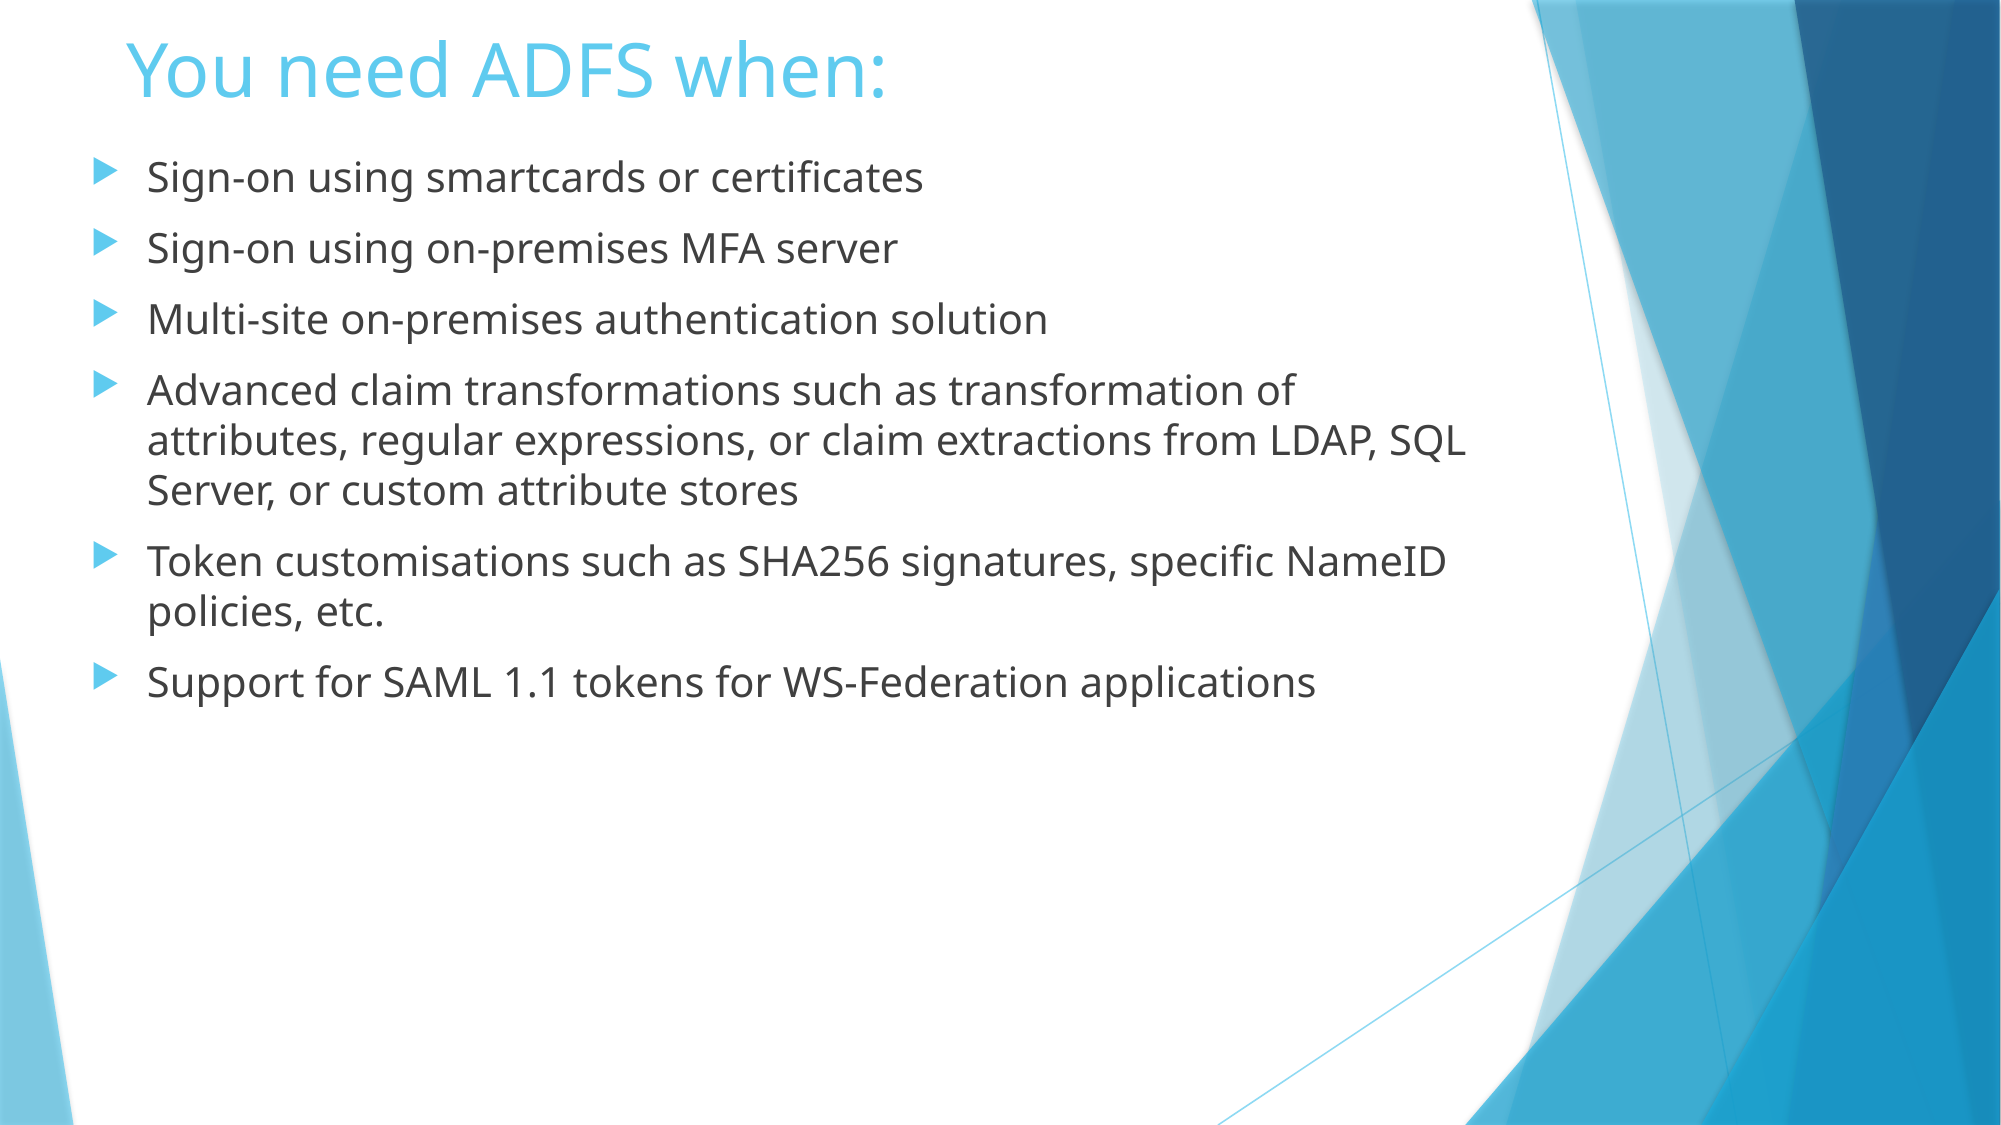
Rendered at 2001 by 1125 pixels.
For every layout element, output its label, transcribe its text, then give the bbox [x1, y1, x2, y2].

title You need ADFS when: [111, 15, 1522, 127]
list Sign-on using smartcards or certificates Sign-on using on-premises MFA server Multi-site on-premises authentication solution Advanced claim transformations such as transformation of attributes, regular expressions, or claim extractions from LDAP, SQL Server, or custom attribute stores Token customisations such as SHA256 signatures, specific NameID policies, etc. Support for SAML 1.1 tokens for WS-Federation applications [75, 143, 1486, 1110]
